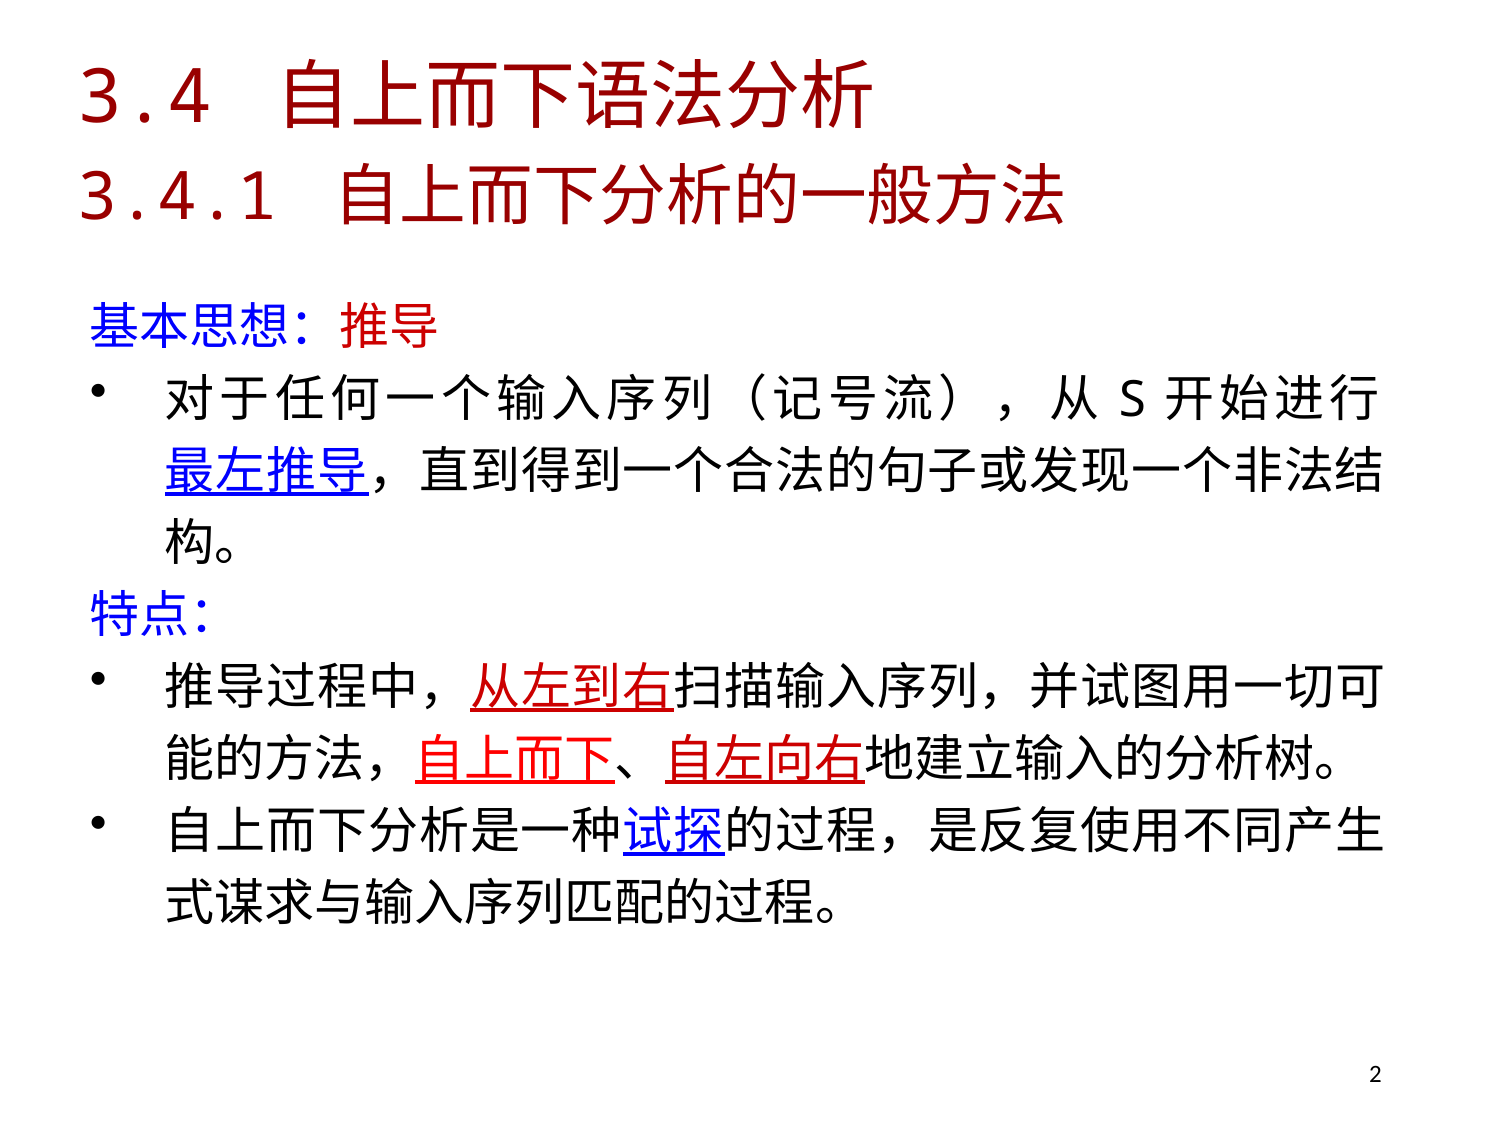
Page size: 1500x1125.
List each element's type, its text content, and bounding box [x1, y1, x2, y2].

text_box 3.4 自上而下语法分析 3.4.1 自上而下分析的一般方法 [62, 37, 1338, 225]
slide_number 2 [1059, 1042, 1397, 1103]
text_box 基本思想：推导 对于任何一个输入序列（记号流），从S开始进行 最左推导，直到得到一个合法的句子或发现一个非法结构。 特点： 推导过程中，从左到右扫描输入序列，并试图用一切可能的方法，自上而下、自左向右地建立输入的分析树。 自上而下分析是一种试探的过程，是反复使用不同产生式谋求与输入序列匹配的过程。 [75, 275, 1400, 938]
